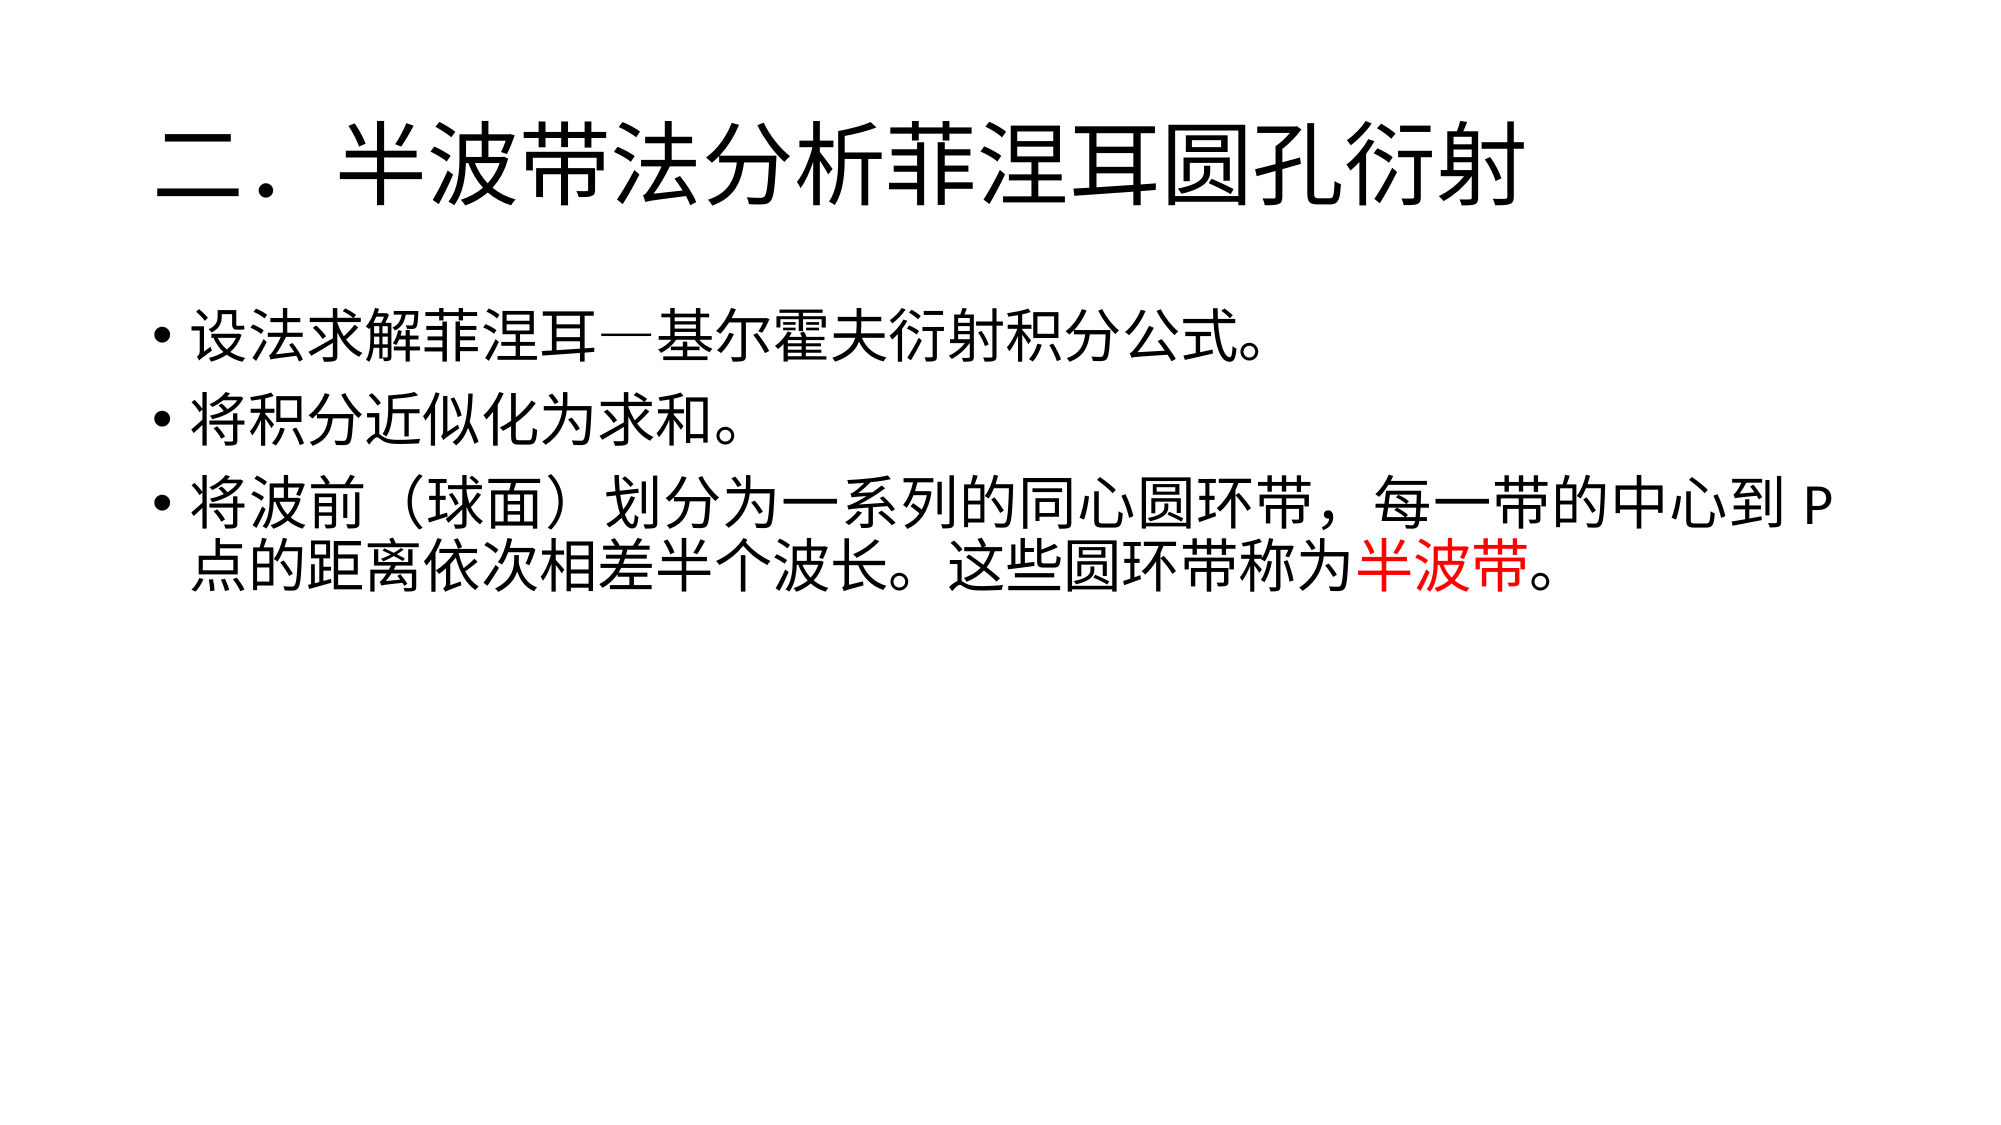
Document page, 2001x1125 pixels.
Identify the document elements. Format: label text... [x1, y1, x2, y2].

list 设法求解菲涅耳—基尔霍夫衍射积分公式。 将积分近似化为求和。 将波前（球面）划分为一系列的同心圆环带，每一带的中心到P点的距离依次相差半个波长。这些圆环带称为半波带。 [137, 299, 1863, 1014]
title 二．半波带法分析菲涅耳圆孔衍射 [137, 59, 1863, 278]
